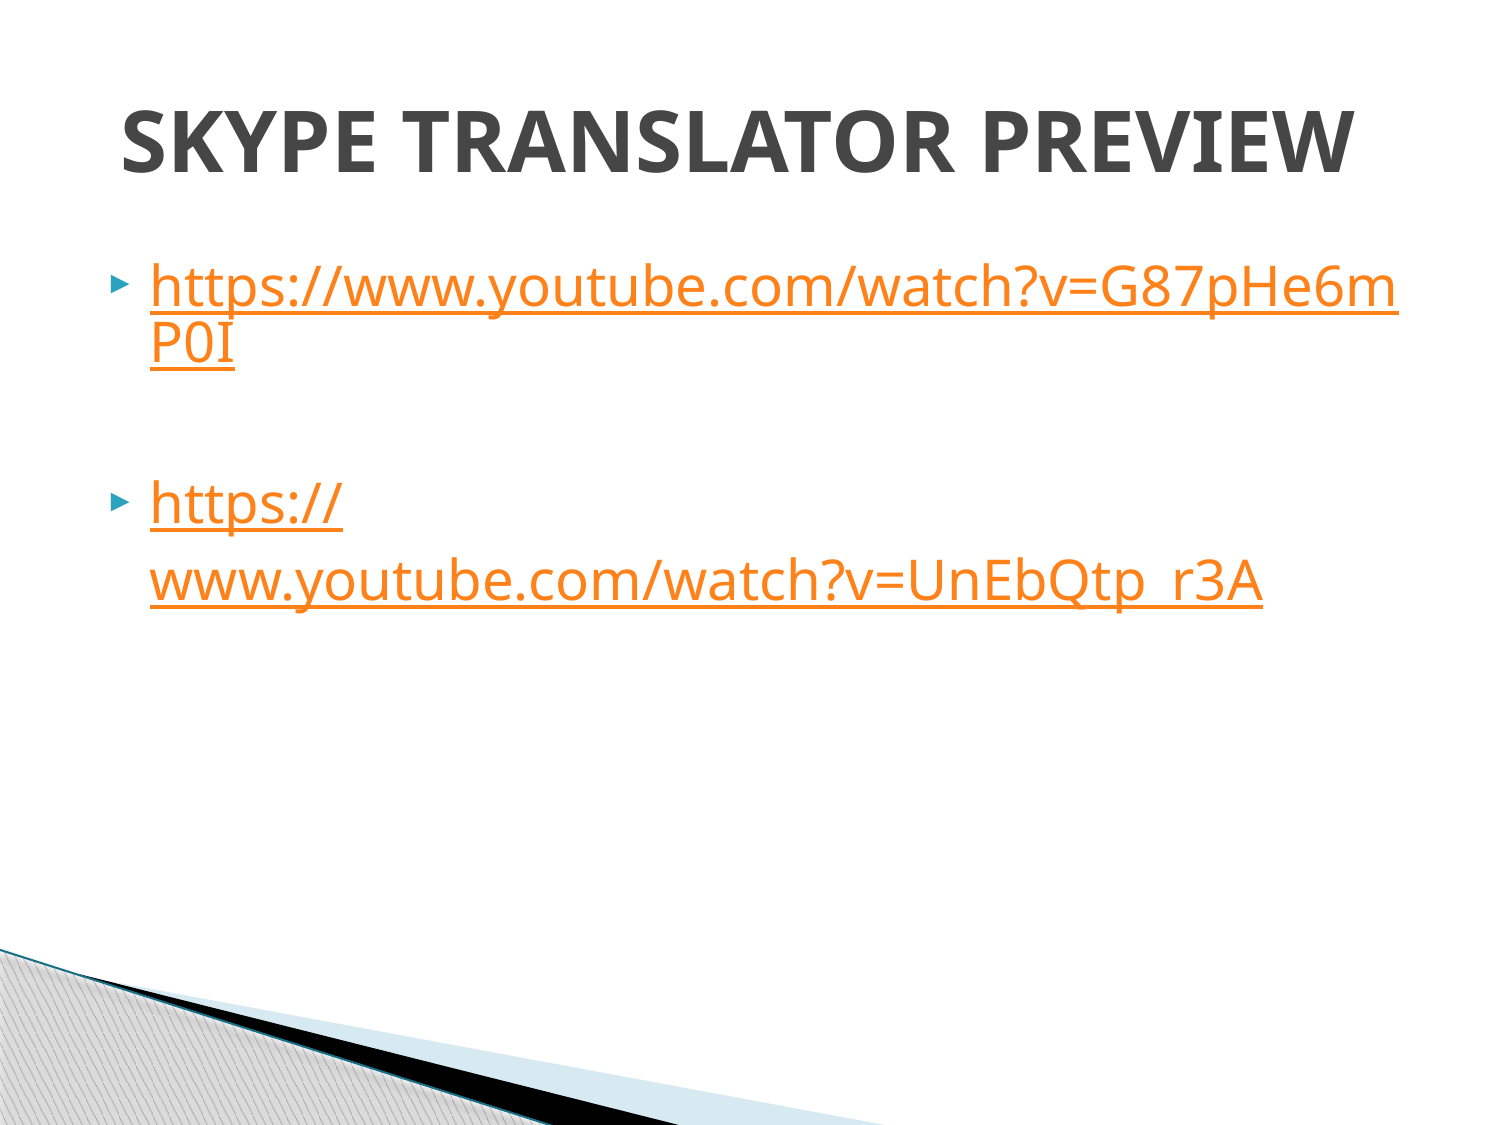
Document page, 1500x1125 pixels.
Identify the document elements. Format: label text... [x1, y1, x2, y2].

title SKYPE TRANSLATOR PREVIEW [75, 45, 1425, 233]
list https://www.youtube.com/watch?v=G87pHe6mP0I https://www.youtube.com/watch?v=UnEbQtp_r3A [75, 243, 1425, 986]
